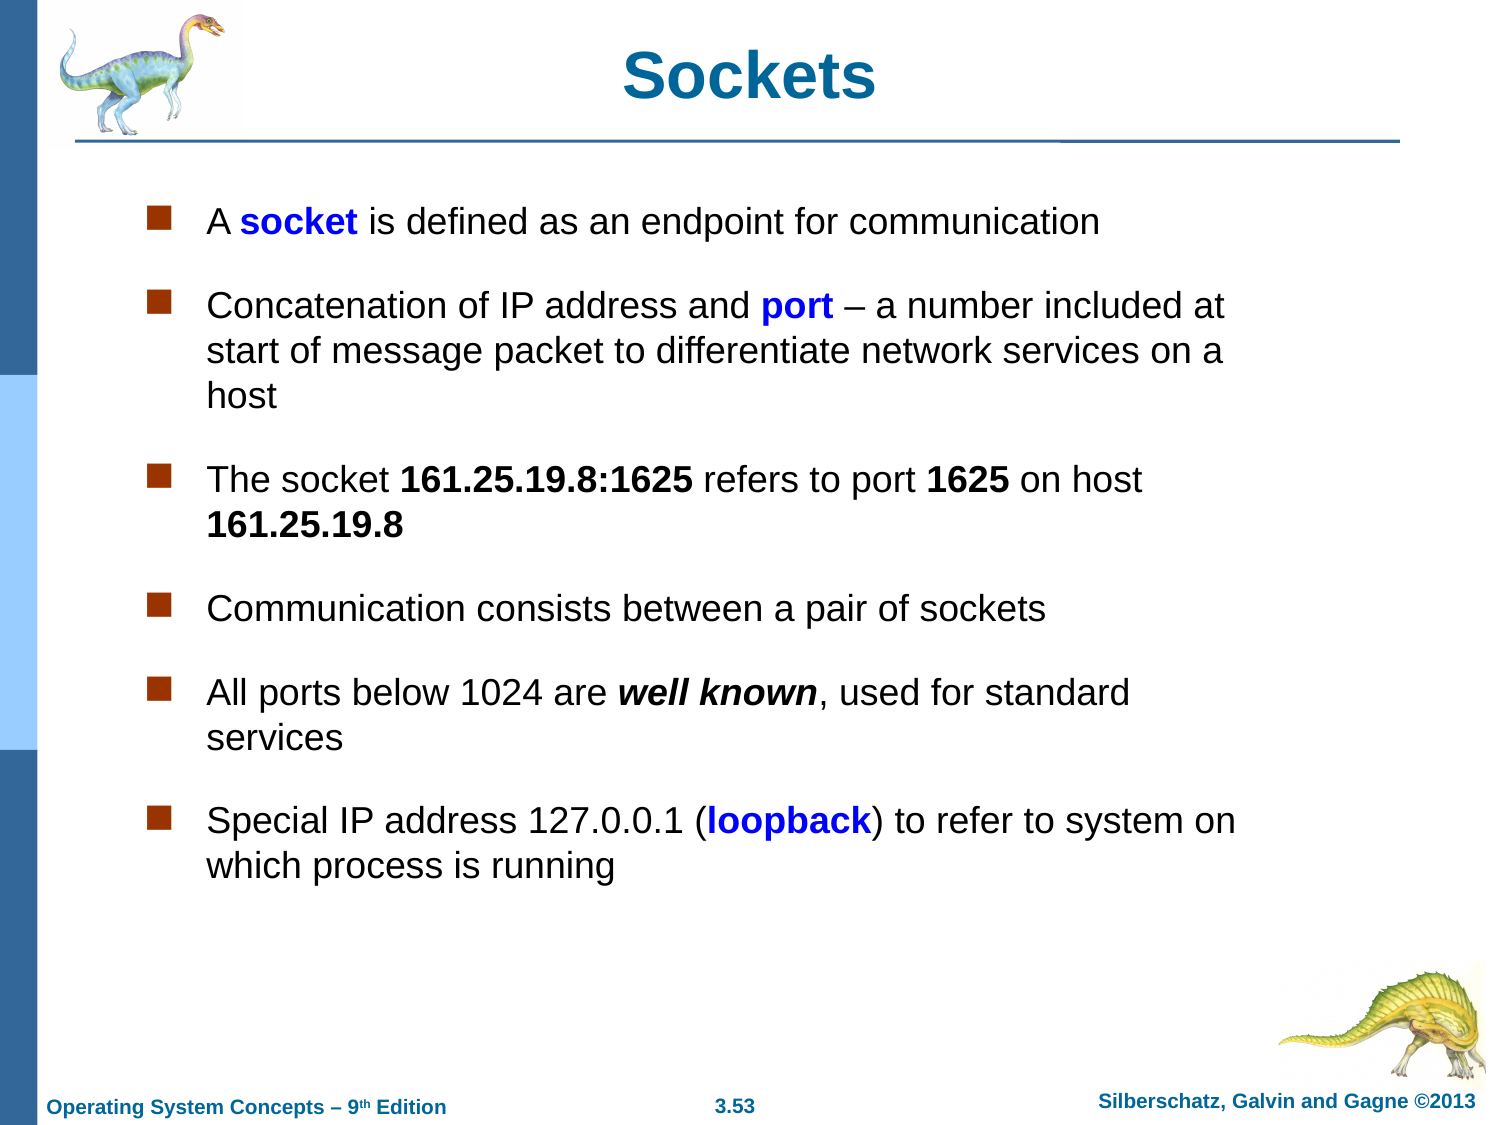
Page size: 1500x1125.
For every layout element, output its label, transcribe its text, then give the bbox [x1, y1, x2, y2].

list A socket is defined as an endpoint for communication Concatenation of IP address and port – a number included at start of message packet to differentiate network services on a host The socket 161.25.19.8:1625 refers to port 1625 on host 161.25.19.8 Communication consists between a pair of sockets All ports below 1024 are well known, used for standard services Special IP address 127.0.0.1 (loopback) to refer to system on which process is running [134, 189, 1280, 933]
picture [1275, 959, 1486, 1090]
title Sockets [74, 24, 1426, 120]
picture [46, 0, 243, 149]
